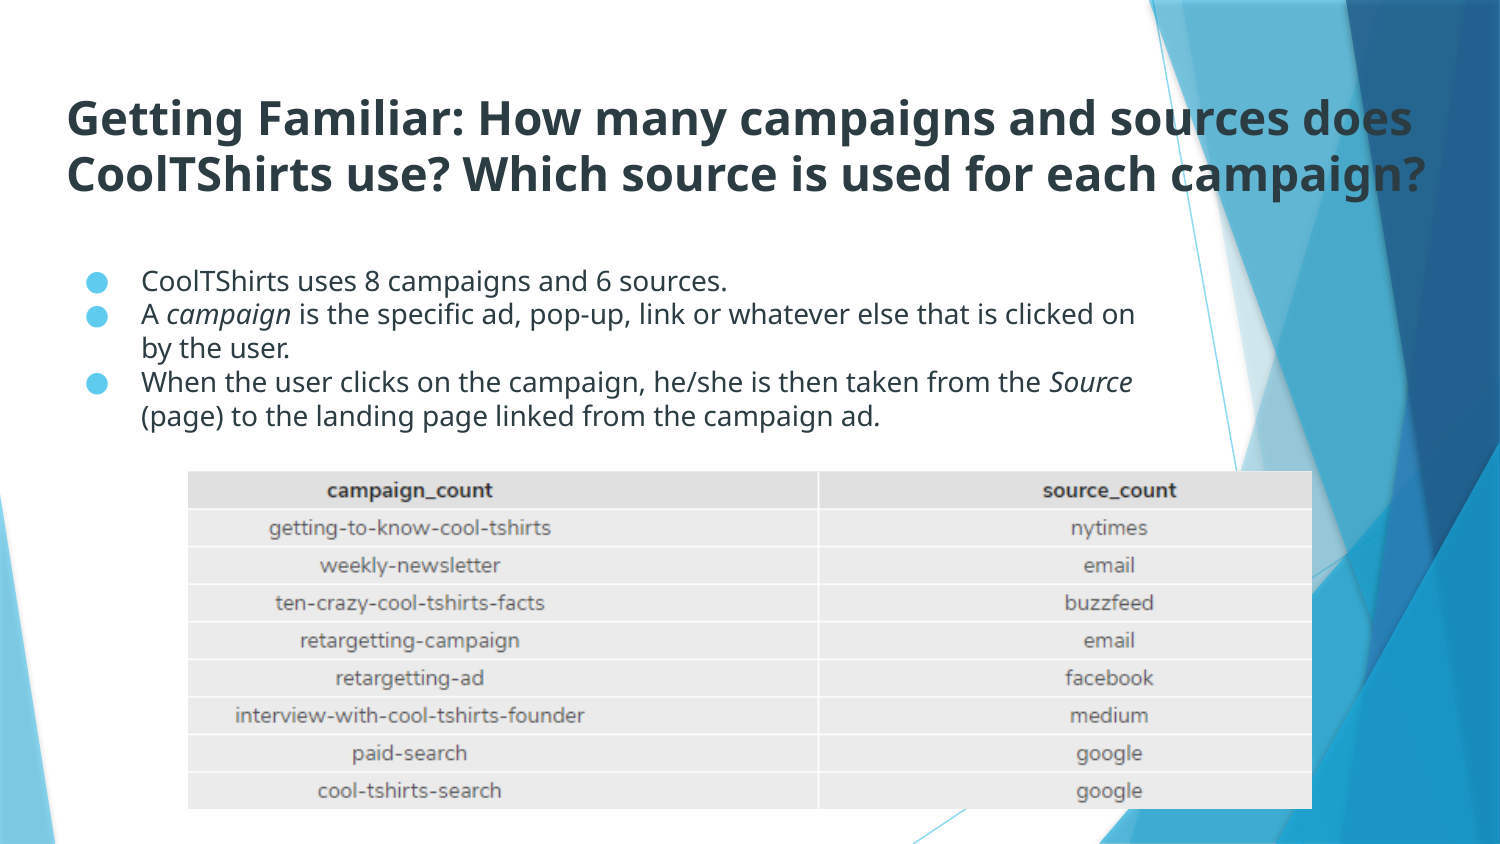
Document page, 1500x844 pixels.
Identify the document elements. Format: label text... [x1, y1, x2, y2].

picture [187, 470, 1313, 810]
title Getting Familiar: How many campaigns and sources does CoolTShirts use? Which source is used for each campaign? [51, 72, 1449, 220]
list CoolTShirts uses 8 campaigns and 6 sources. A campaign is the specific ad, pop-up, link or whatever else that is clicked on by the user. When the user clicks on the campaign, he/she is then taken from the Source (page) to the landing page linked from the campaign ad. [51, 247, 1174, 750]
